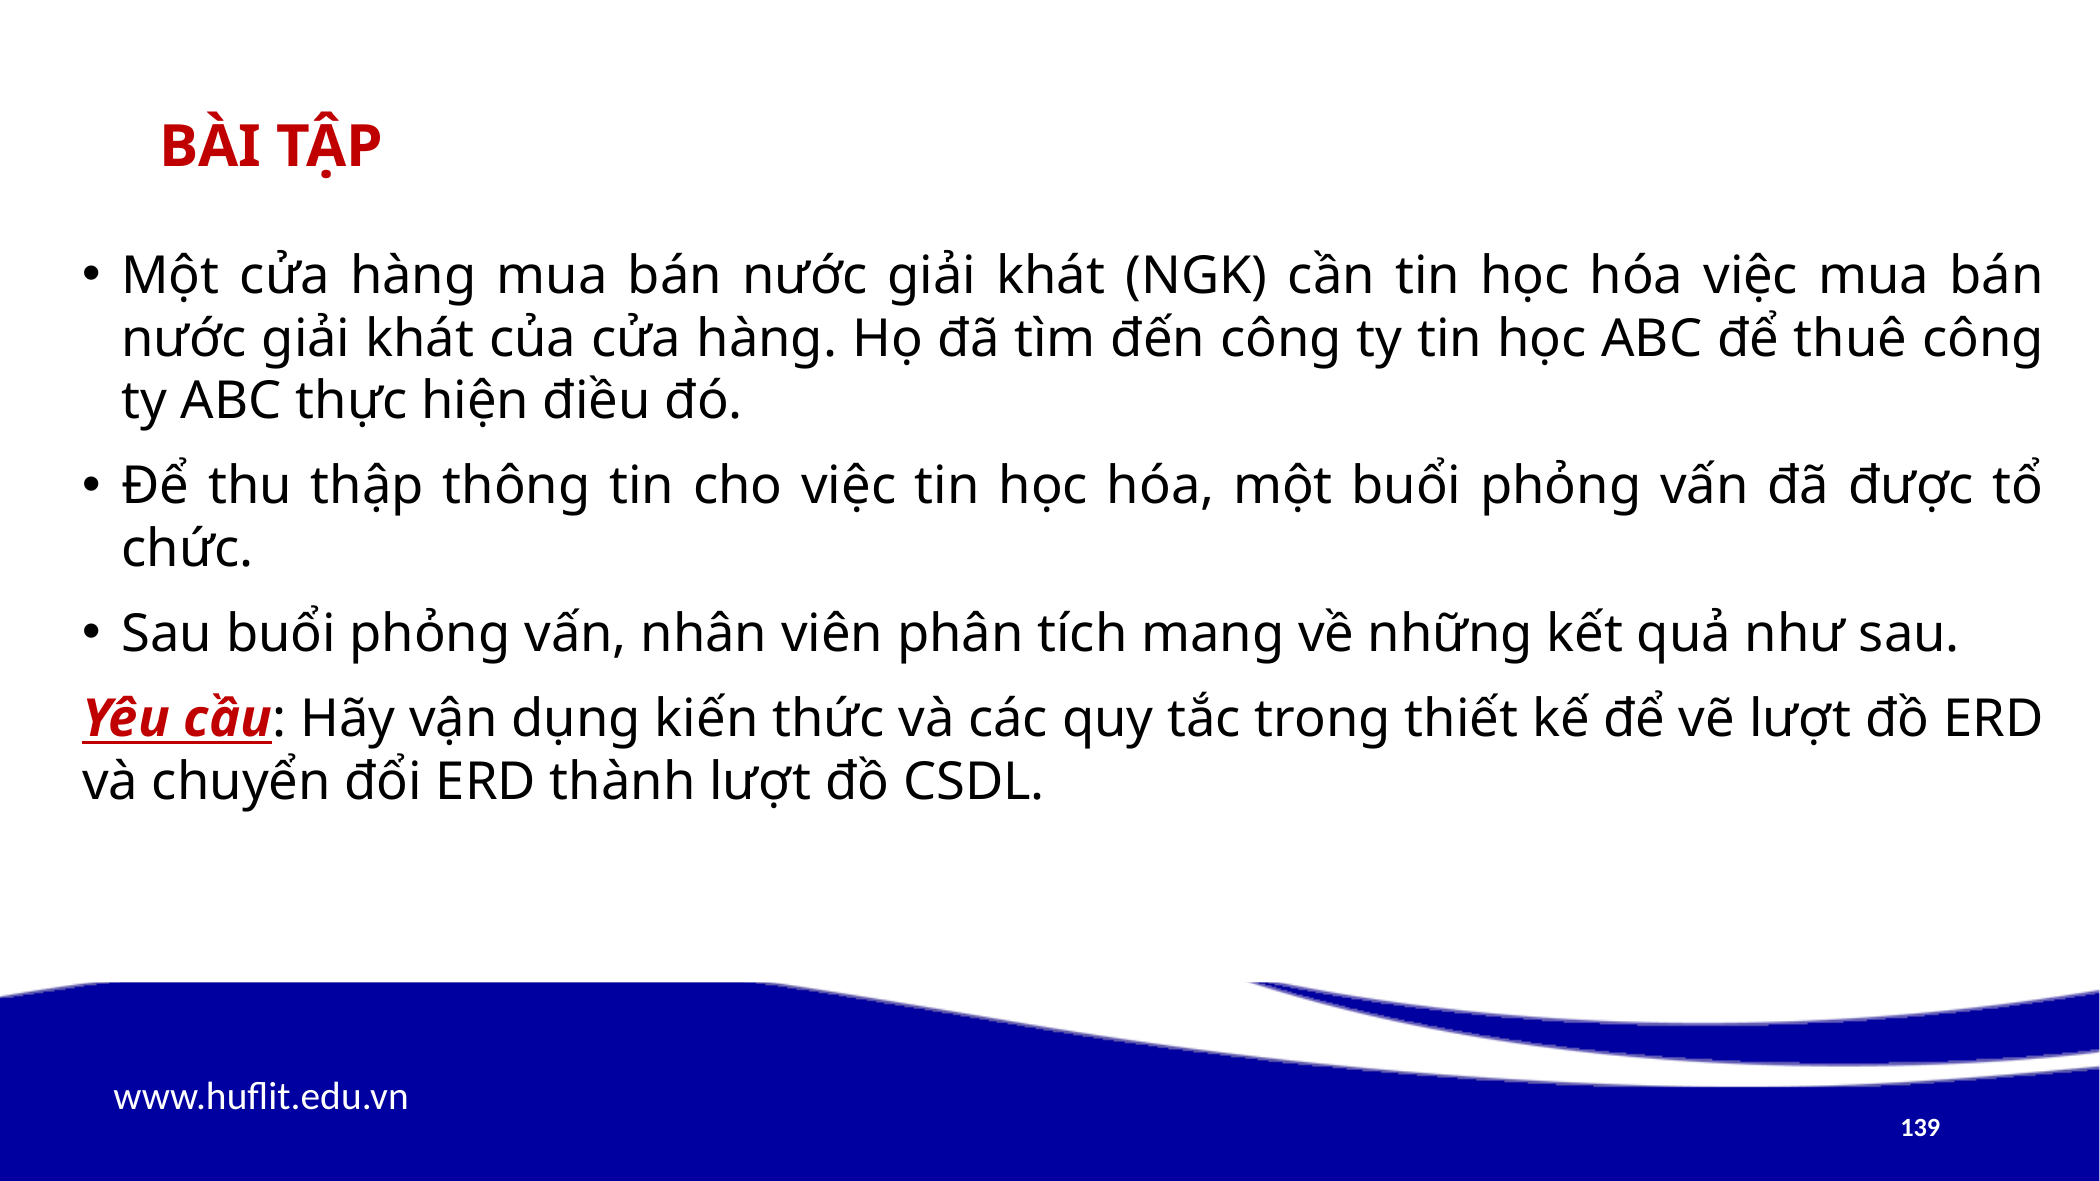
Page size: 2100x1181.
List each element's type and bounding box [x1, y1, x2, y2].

title [144, 62, 1956, 233]
list [67, 233, 2061, 983]
slide_number [1482, 1094, 1956, 1158]
picture [0, 959, 2100, 1181]
